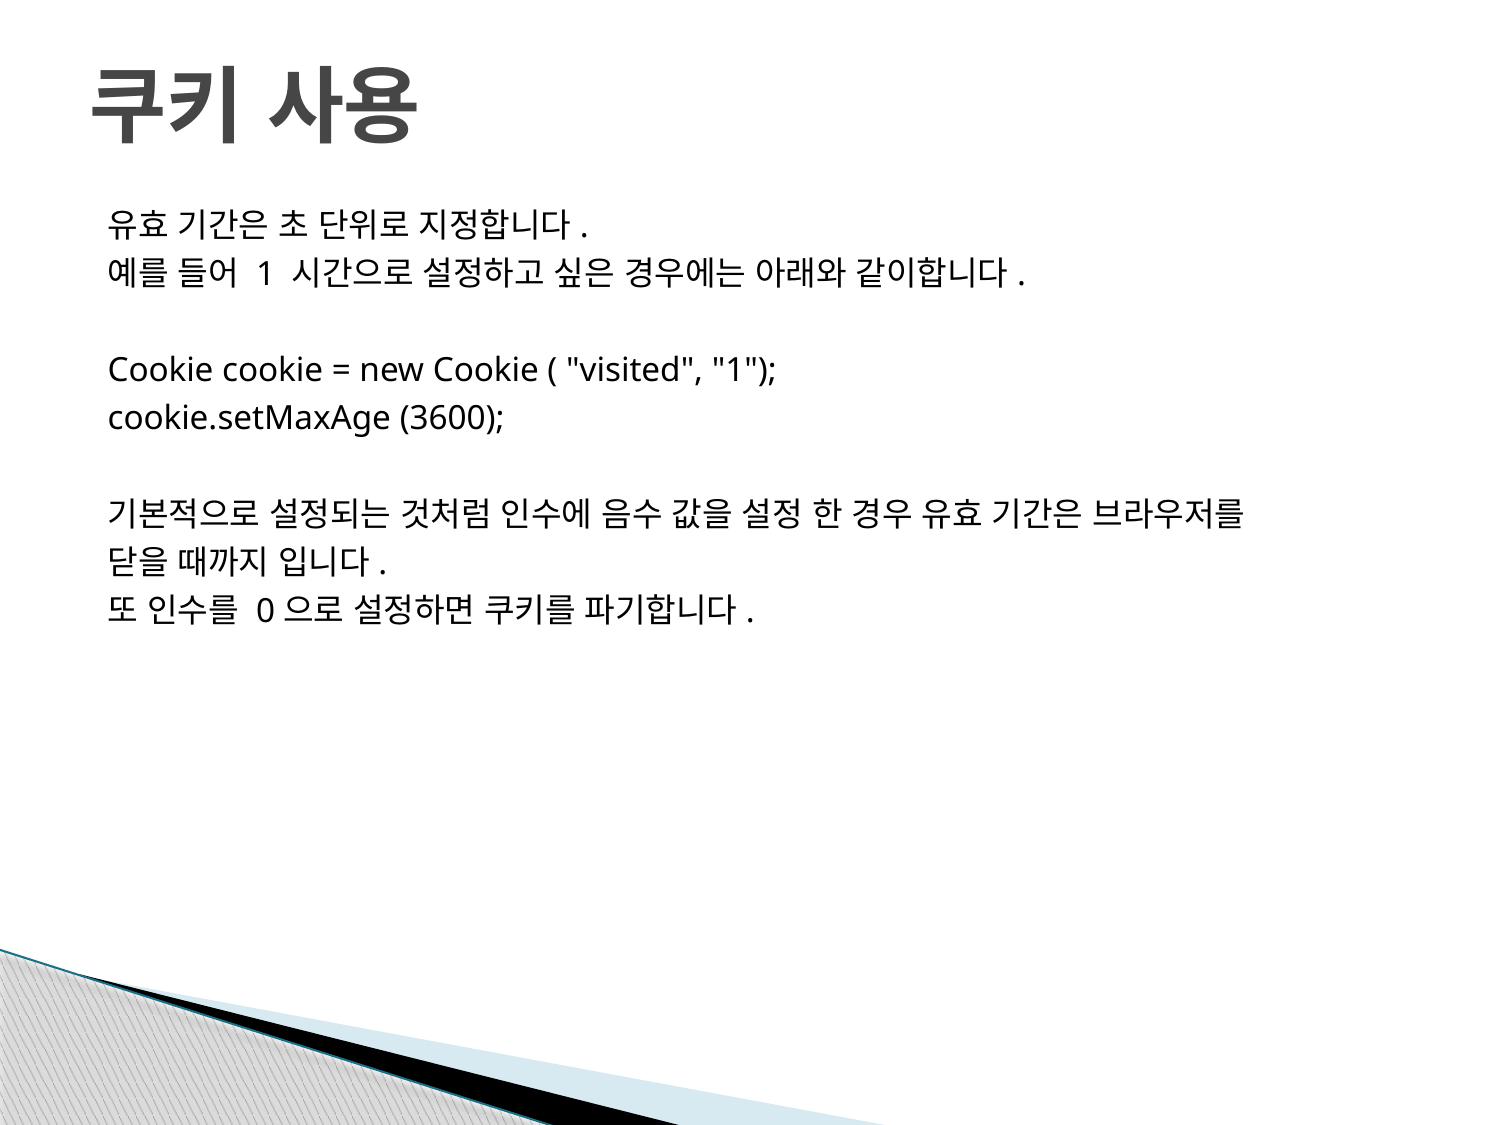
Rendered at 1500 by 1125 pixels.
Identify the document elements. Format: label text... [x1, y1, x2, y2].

list 유효 기간은 초 단위로 지정합니다. 예를 들어 1 시간으로 설정하고 싶은 경우에는 아래와 같이합니다. Cookie cookie = new Cookie ( "visited", "1"); cookie.setMaxAge (3600); 기본적으로 설정되는 것처럼 인수에 음수 값을 설정 한 경우 유효 기간은 브라우저를 닫을 때까지 입니다. 또 인수를 0으로 설정하면 쿠키를 파기합니다. [75, 196, 1425, 1071]
title 쿠키 사용 [75, 45, 1425, 161]
